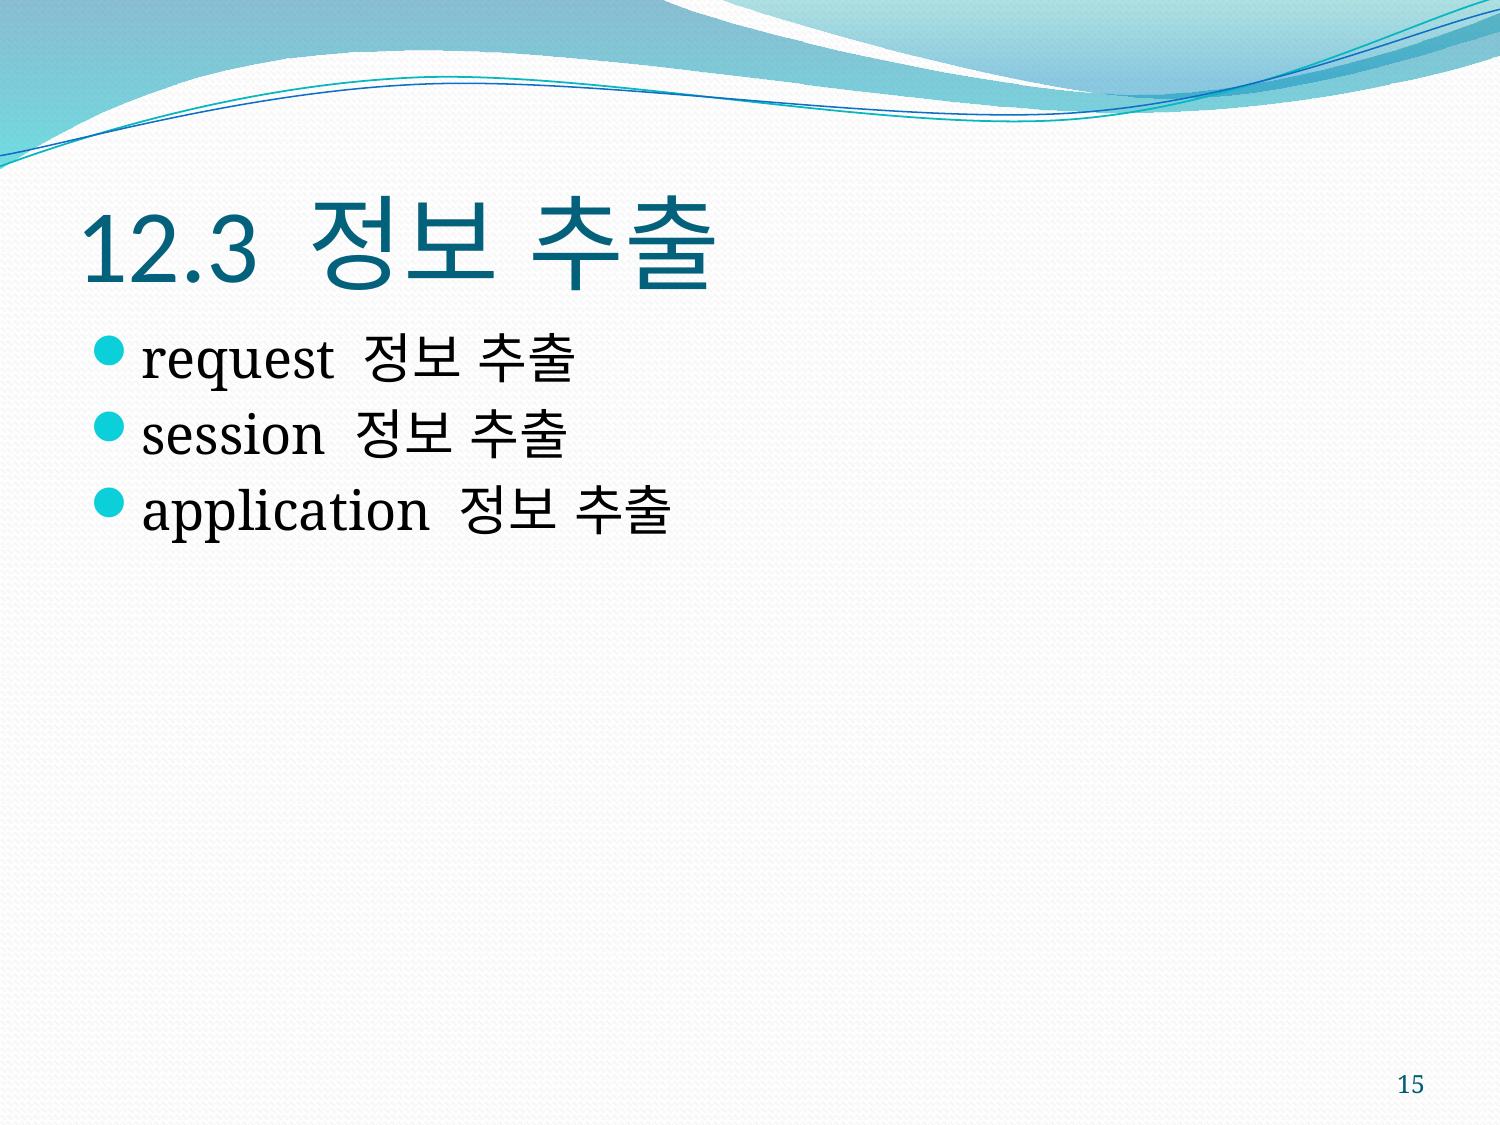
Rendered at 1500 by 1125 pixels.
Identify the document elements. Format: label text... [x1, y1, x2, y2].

slide_number 15 [1299, 1042, 1425, 1103]
title 12.3 정보 추출 [75, 115, 1425, 303]
list request 정보 추출 session 정보 추출 application 정보 추출 [75, 317, 1425, 1038]
